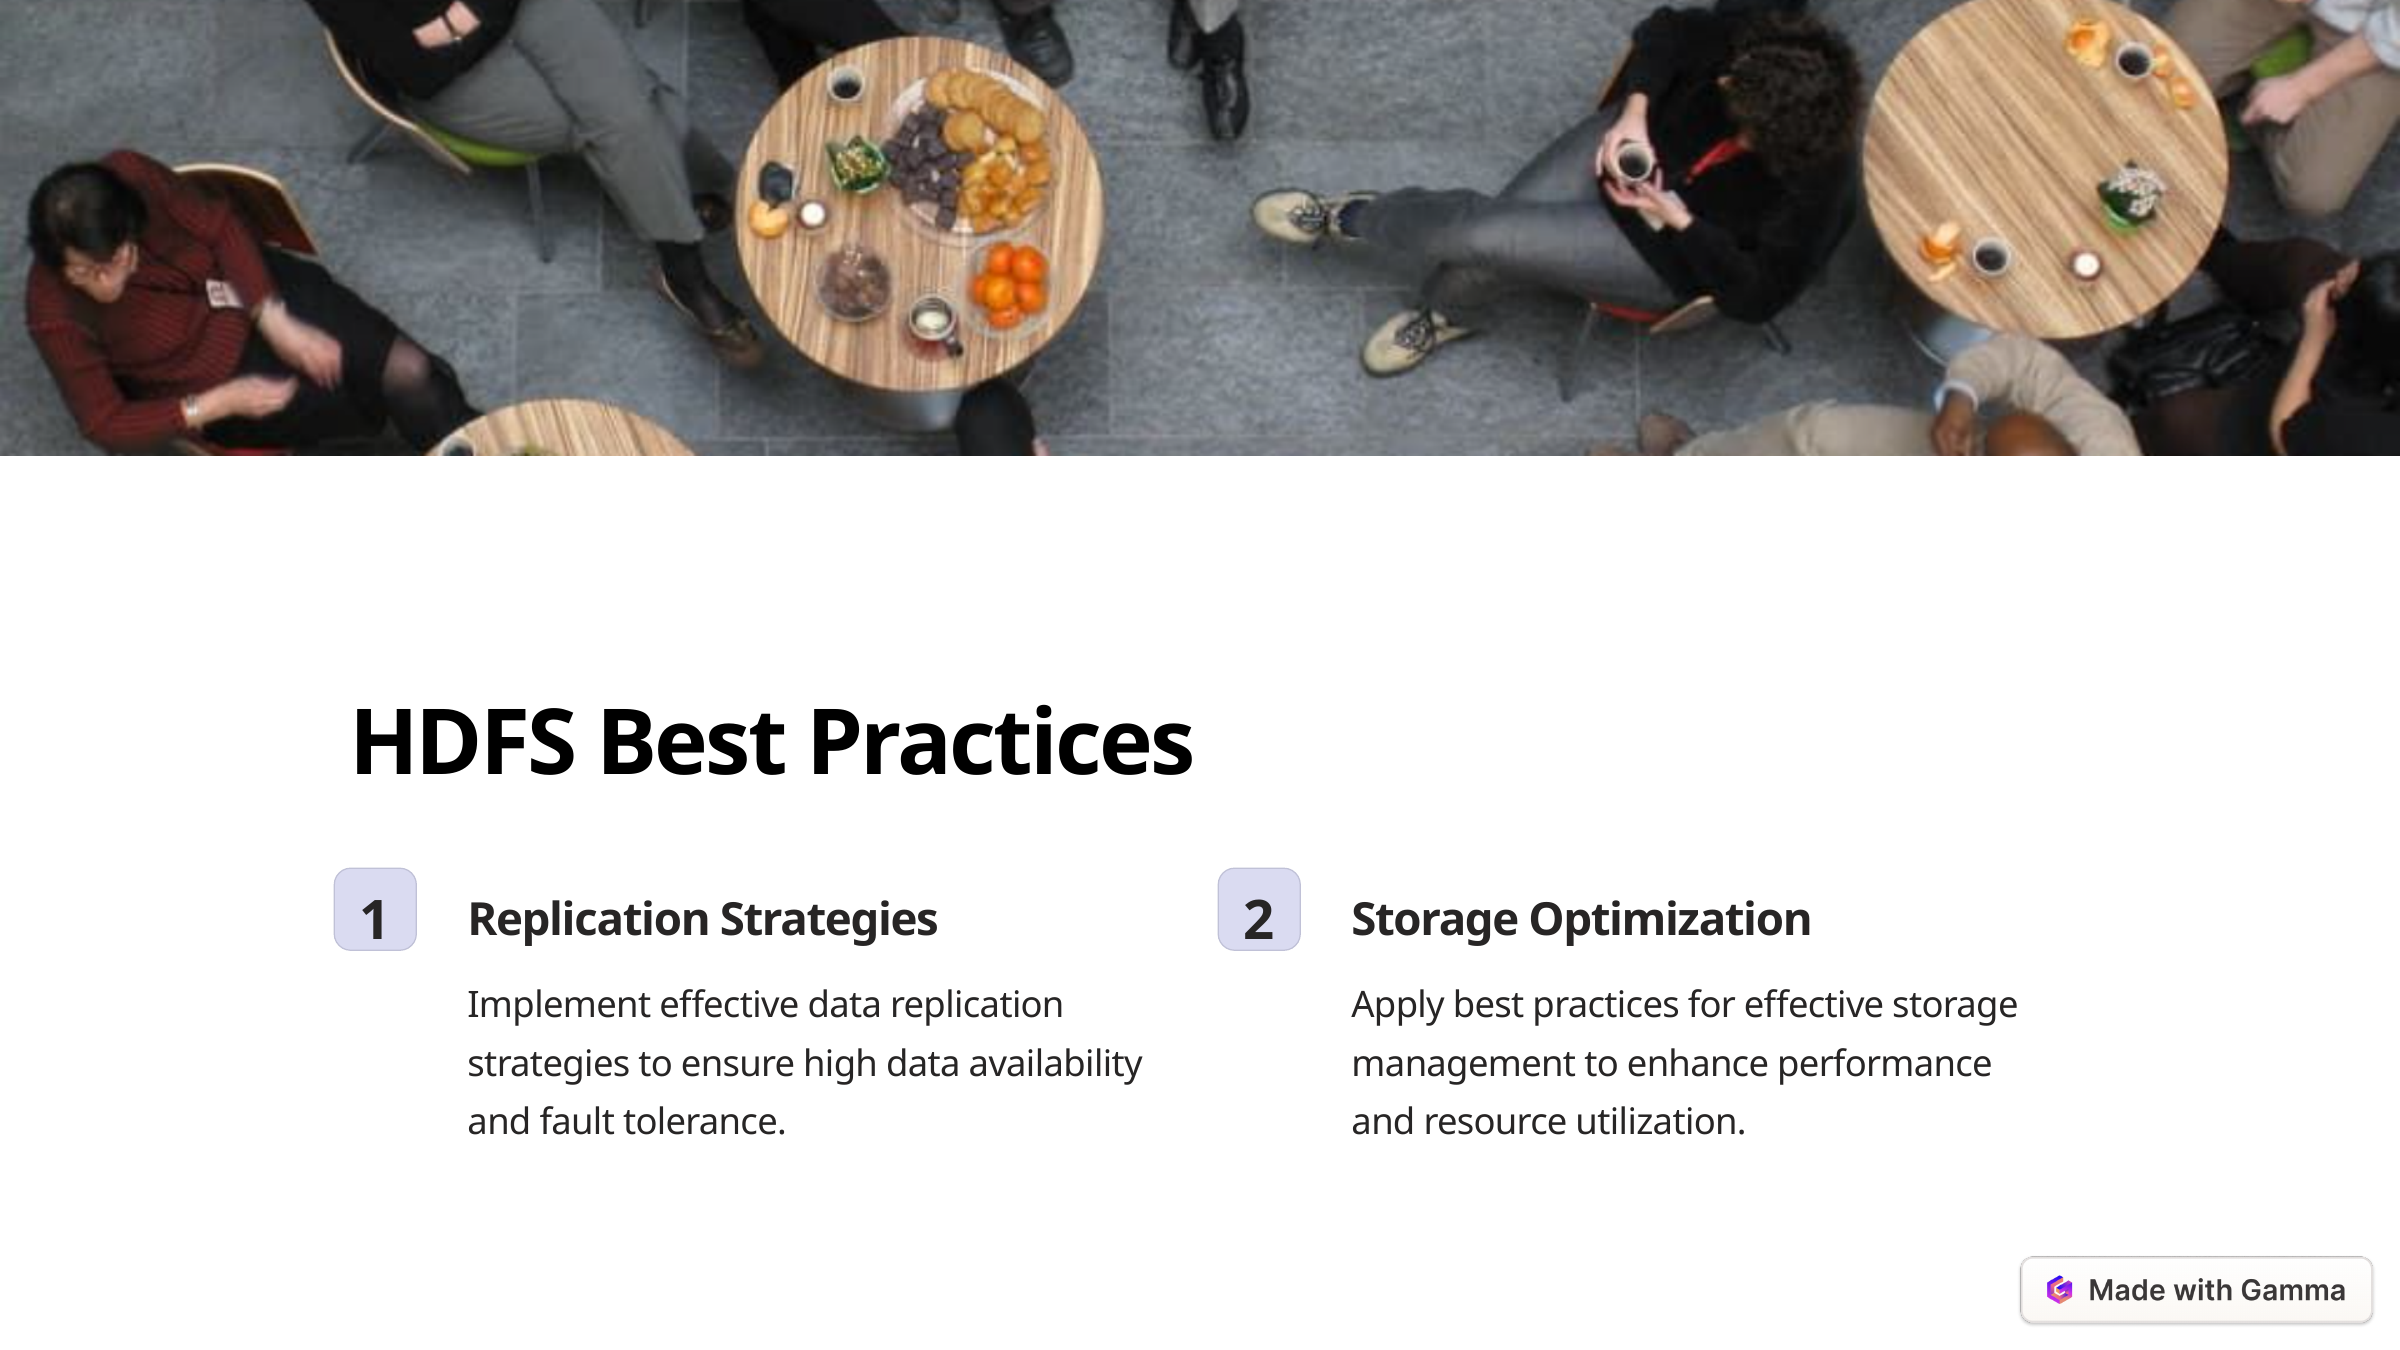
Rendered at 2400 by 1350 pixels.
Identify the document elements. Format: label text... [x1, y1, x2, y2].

text_box Replication Strategies [452, 880, 914, 938]
text_box [1218, 868, 1301, 951]
text_box HDFS Best Practices [334, 671, 1246, 786]
text_box 2 [1242, 875, 1277, 944]
text_box [334, 868, 417, 951]
text_box 1 [362, 875, 389, 944]
text_box Storage Optimization [1336, 880, 1793, 938]
text_box Apply best practices for effective storage management to enhance performance and resource utilization. [1336, 959, 2066, 1135]
text_box [0, 456, 2400, 1350]
picture [0, 0, 2400, 456]
text_box Implement effective data replication strategies to ensure high data availability and fault tolerance. [452, 959, 1182, 1135]
picture [2008, 1244, 2385, 1335]
